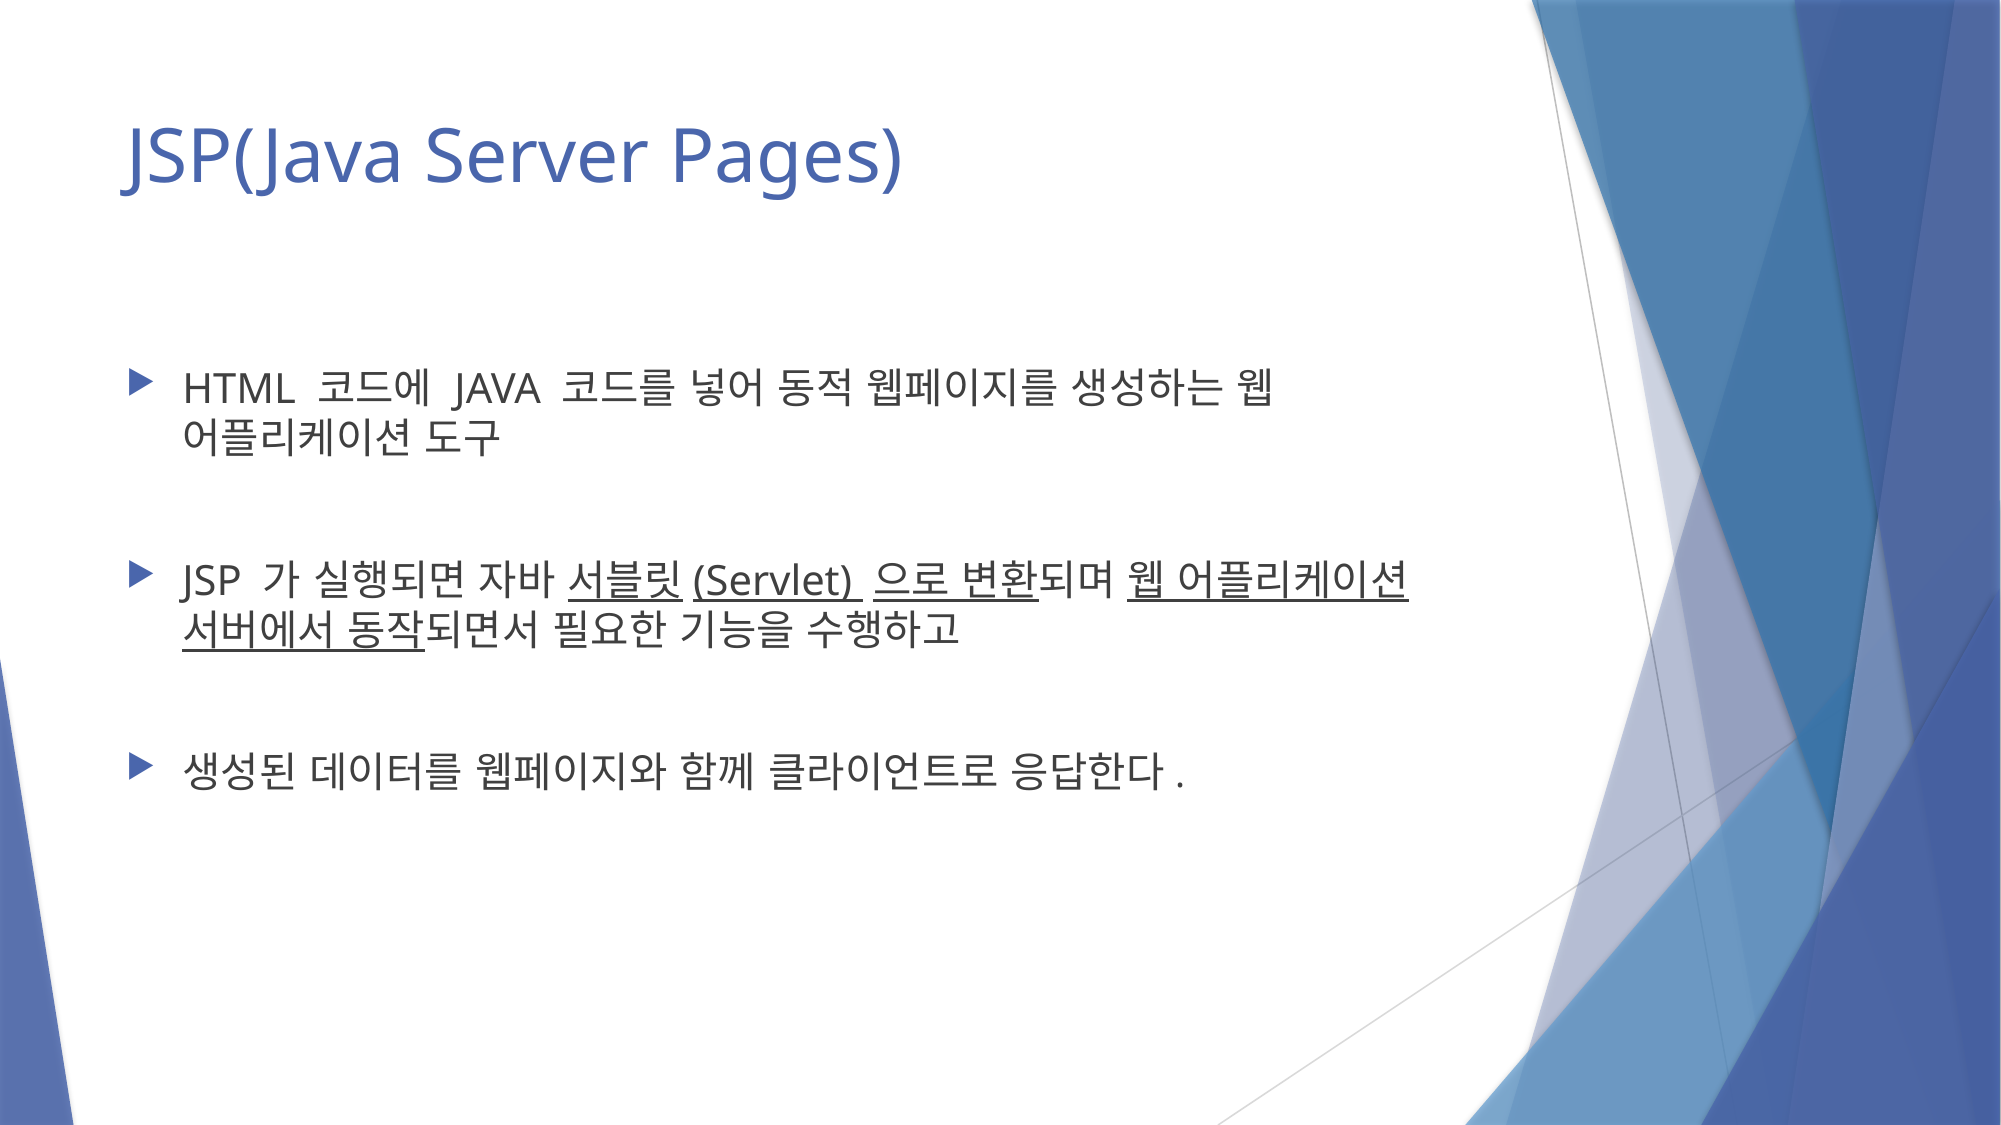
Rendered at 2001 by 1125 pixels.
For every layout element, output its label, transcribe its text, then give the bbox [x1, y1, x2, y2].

title JSP(Java Server Pages) [111, 99, 1522, 317]
list HTML 코드에 JAVA 코드를 넣어 동적 웹페이지를 생성하는 웹 어플리케이션 도구 JSP 가 실행되면 자바 서블릿(Servlet) 으로 변환되며 웹 어플리케이션 서버에서 동작되면서 필요한 기능을 수행하고 생성된 데이터를 웹페이지와 함께 클라이언트로 응답한다. [111, 354, 1522, 992]
